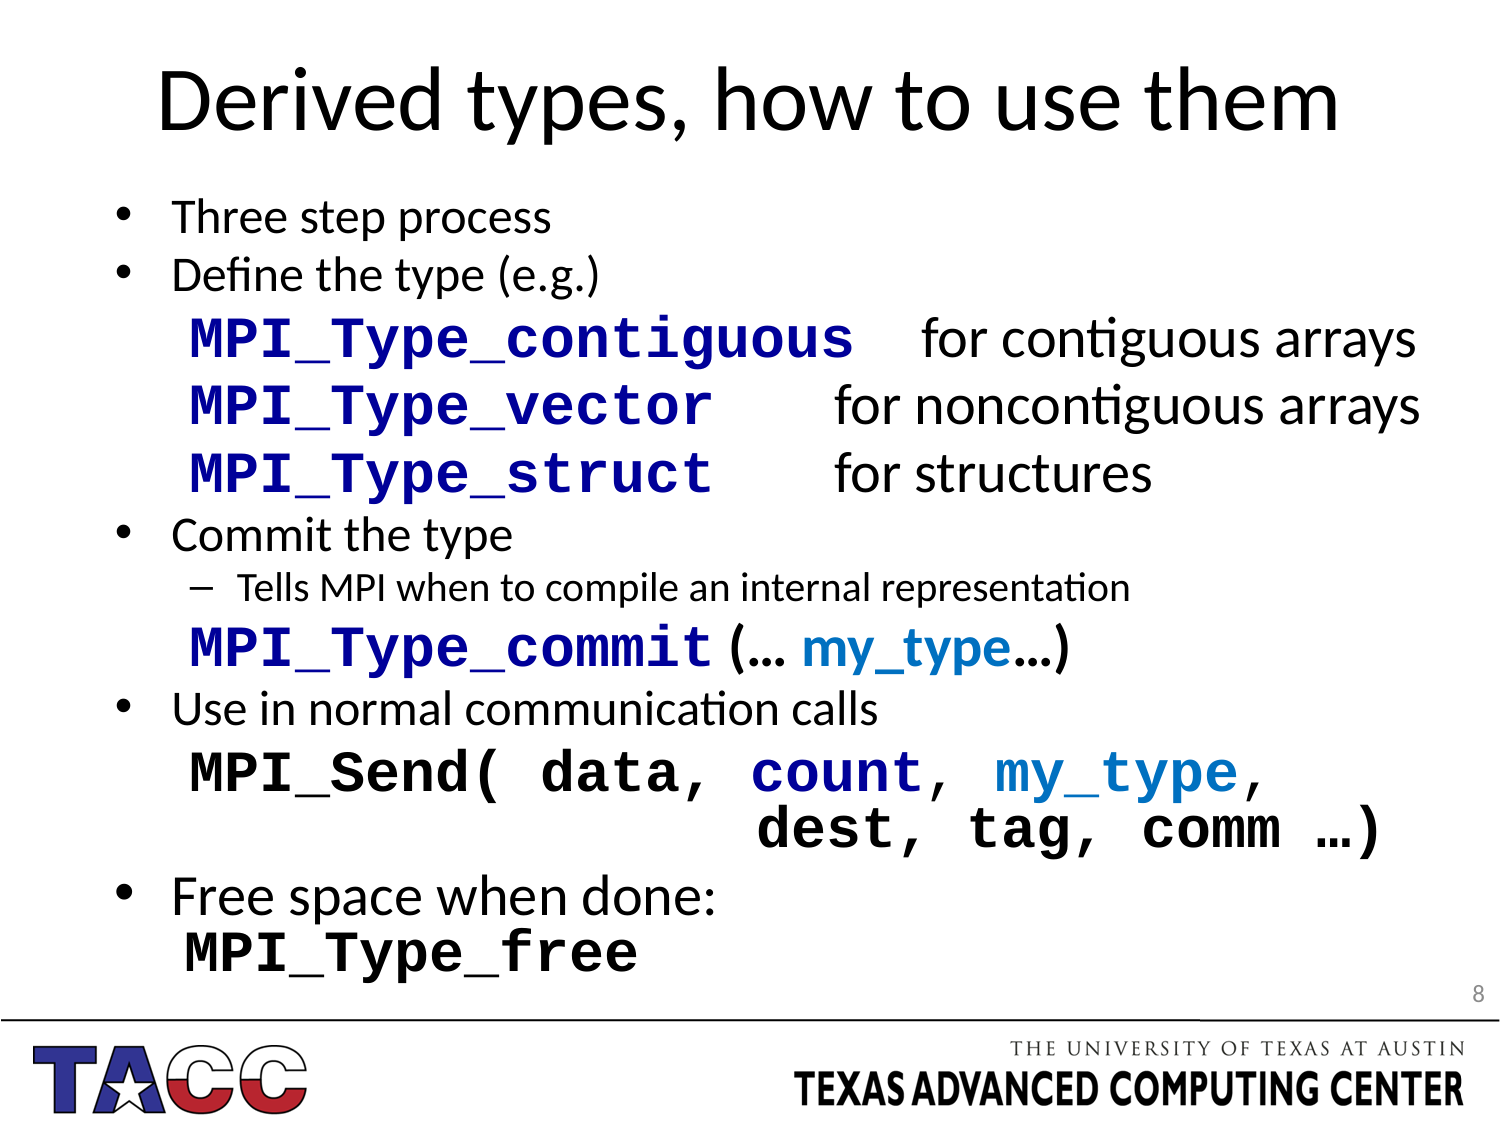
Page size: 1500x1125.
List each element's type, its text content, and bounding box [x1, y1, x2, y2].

title Derived types, how to use them [75, 0, 1425, 188]
list Three step process Define the type (e.g.) MPI_Type_contiguous for contiguous arrays MPI_Type_vector for noncontiguous arrays MPI_Type_struct for structures Commit the type Tells MPI when to compile an internal representation MPI_Type_commit (… my_type…) Use in normal communication calls MPI_Send( data, count, my_type, dest, tag, comm …) Free space when done: MPI_Type_free [99, 187, 1475, 1075]
picture [0, 1018, 1500, 1125]
slide_number 8 [1149, 962, 1500, 1023]
